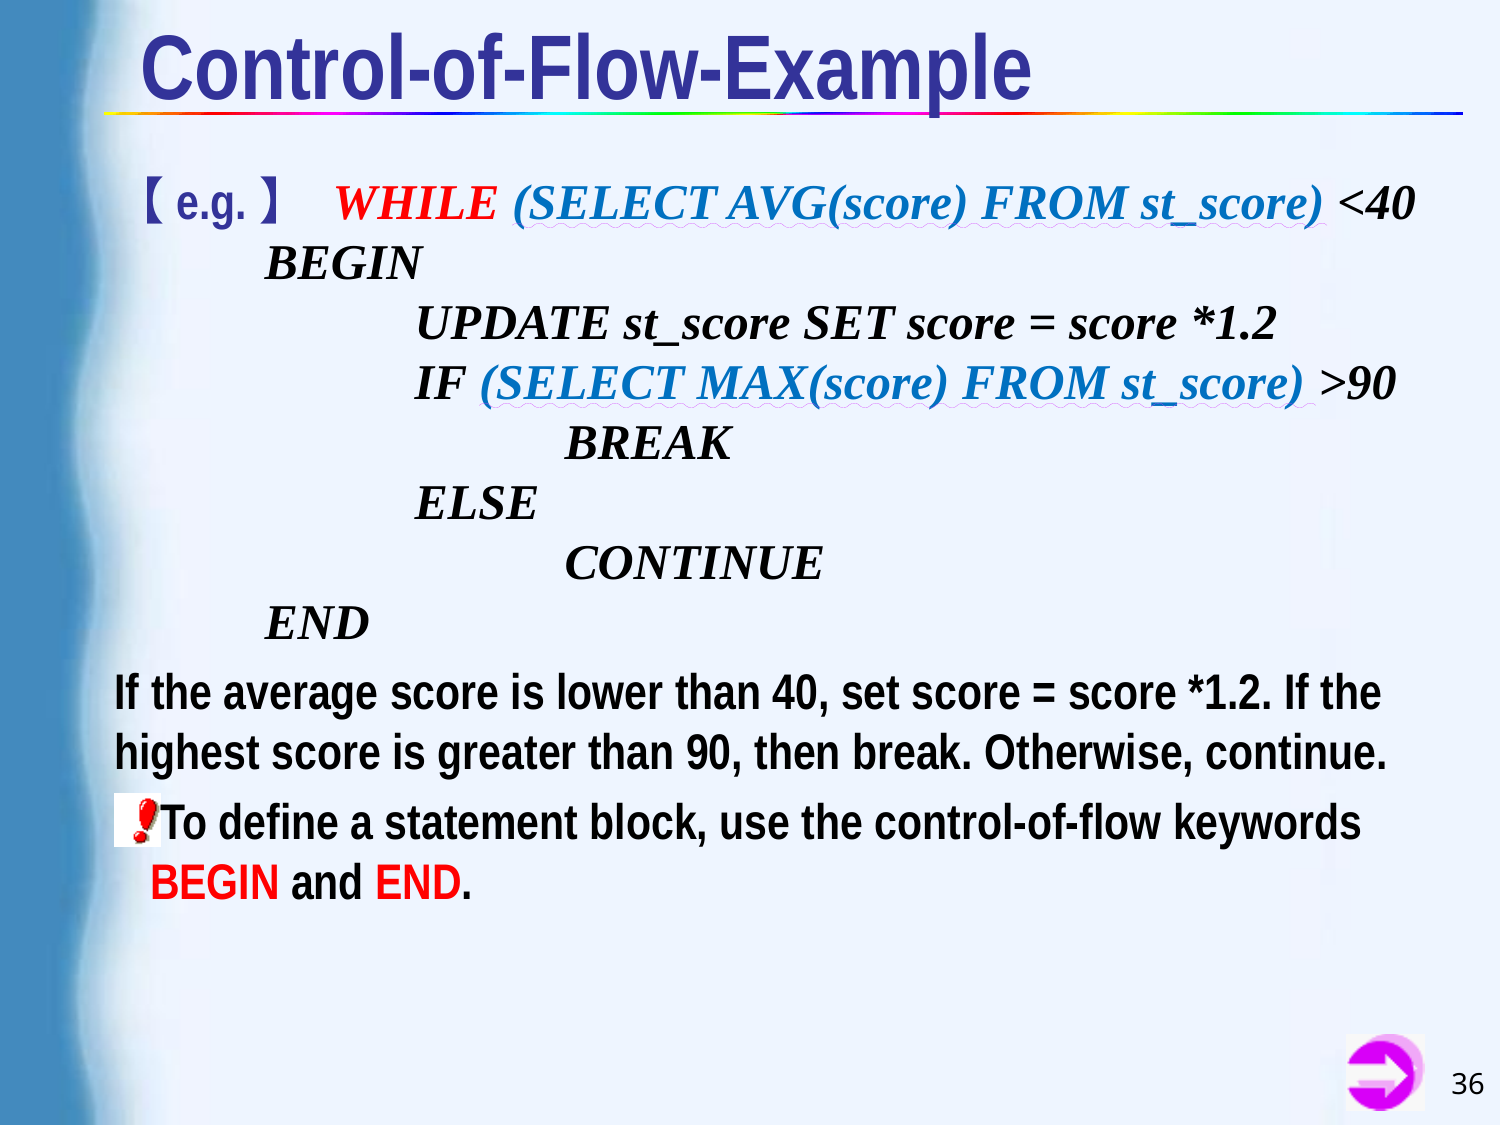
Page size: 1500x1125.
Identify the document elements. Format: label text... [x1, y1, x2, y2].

slide_number 36 [1429, 1037, 1500, 1113]
picture [0, 0, 1500, 1125]
text_box 【e.g.】 WHILE (SELECT AVG(score) FROM st_score) <40 BEGIN UPDATE st_score SET score = score *1.2 IF (SELECT MAX(score) FROM st_score) >90 BREAK ELSE CONTINUE END If the average score is lower than 40, set score = score *1.2. If the highest score is greater than 90, then break. Otherwise, continue. To define a statement block, use the control-of-flow keywords BEGIN and END. [99, 162, 1450, 918]
title Control-of-Flow-Example [125, 12, 1404, 125]
